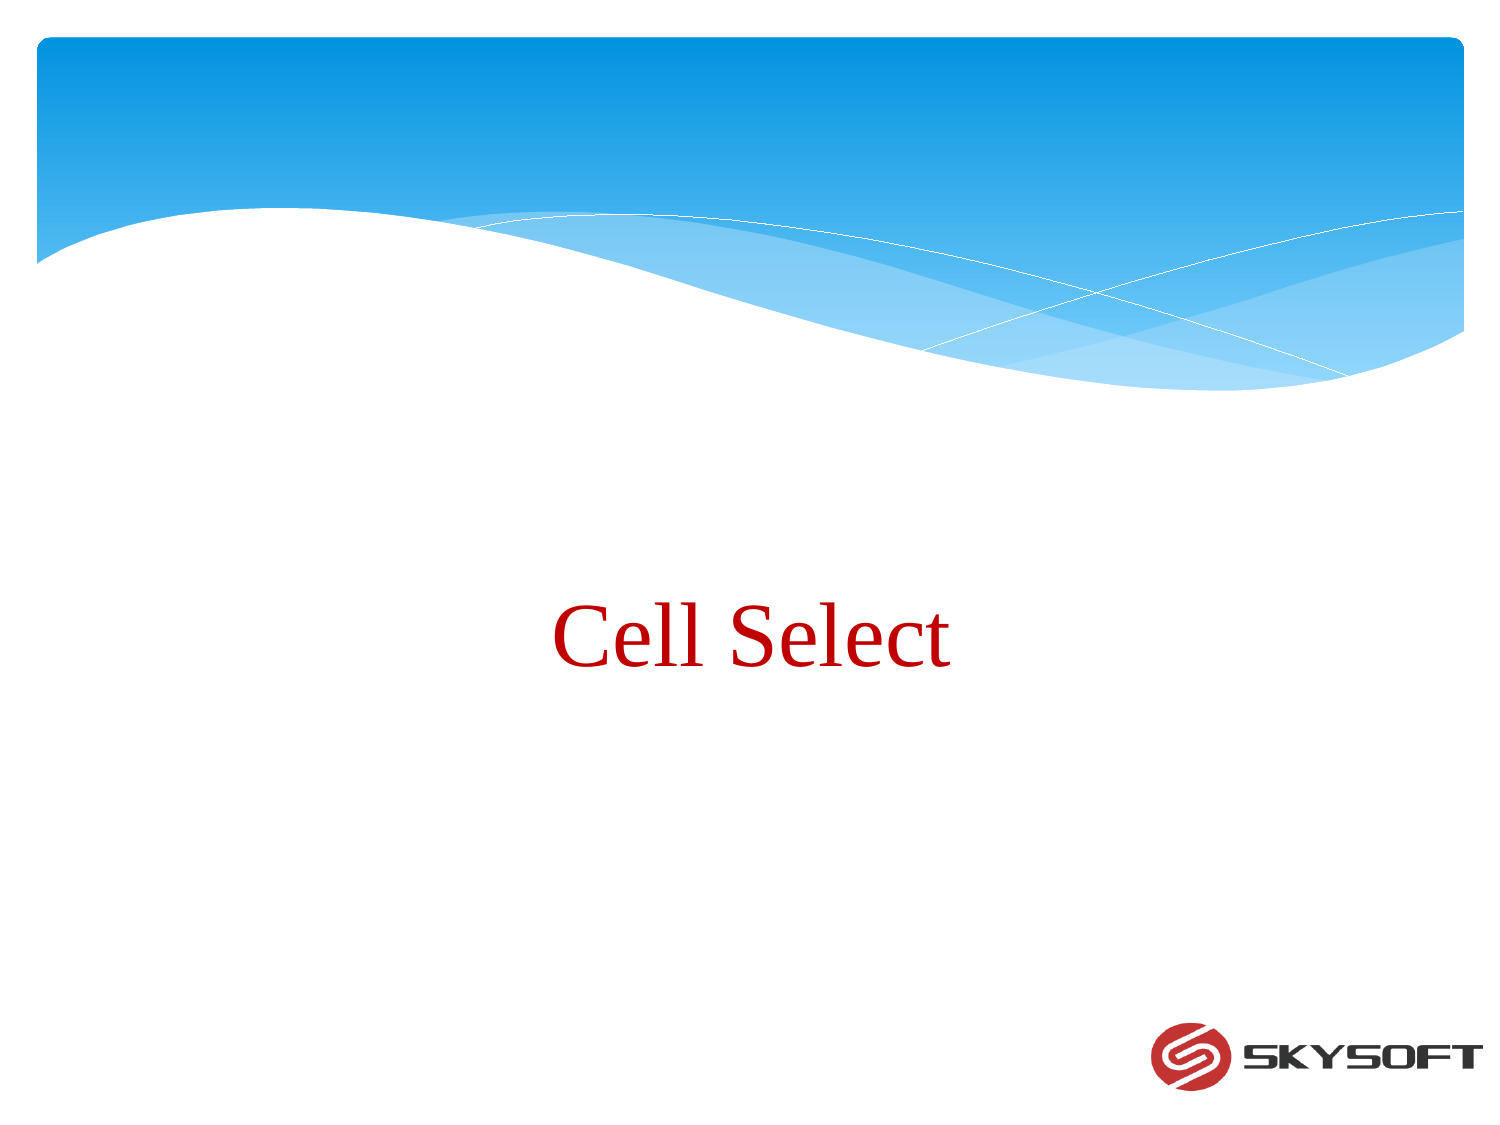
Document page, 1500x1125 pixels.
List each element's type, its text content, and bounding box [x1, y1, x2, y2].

picture [1145, 1021, 1483, 1092]
title Cell Select [76, 527, 1427, 733]
